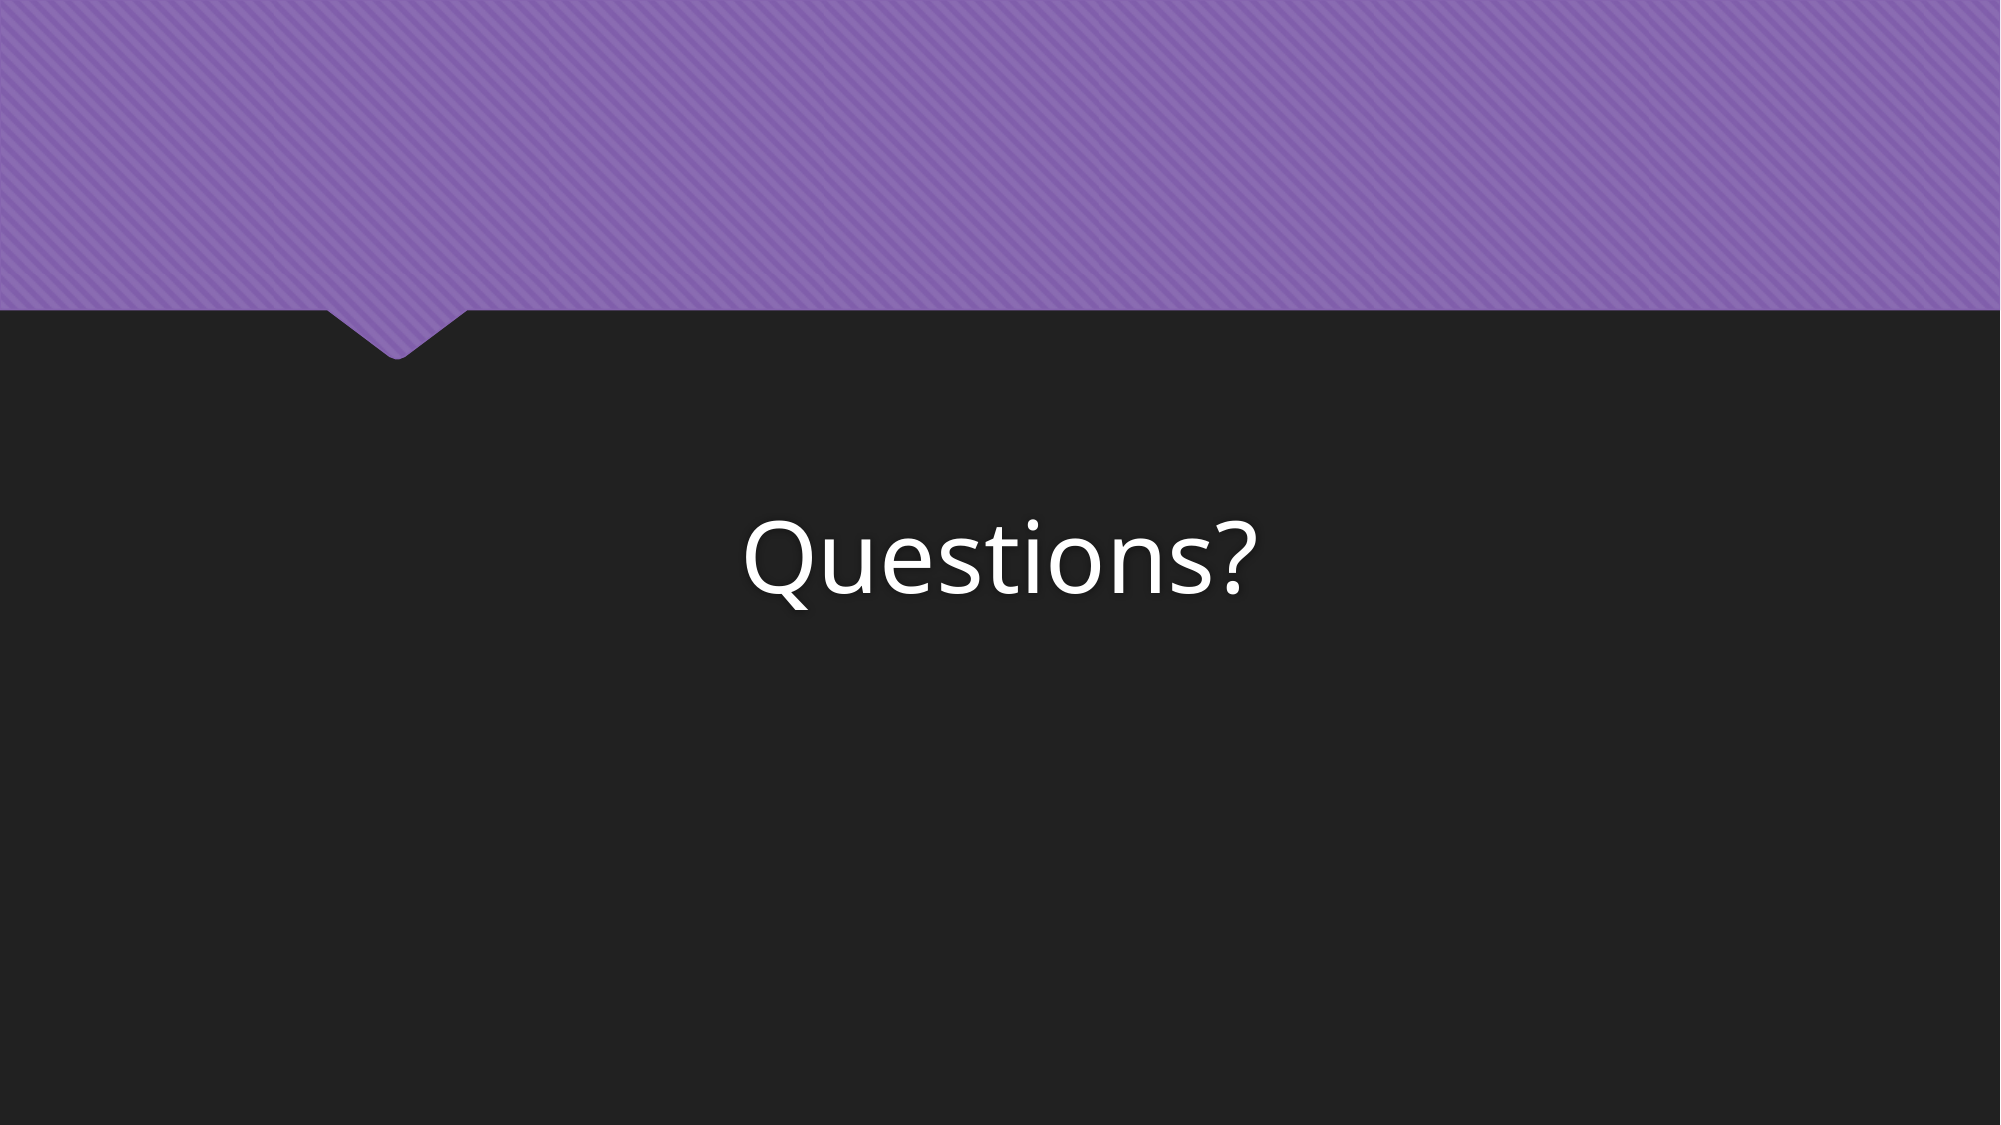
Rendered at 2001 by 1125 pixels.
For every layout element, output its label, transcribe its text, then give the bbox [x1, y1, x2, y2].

list Questions? [134, 364, 1866, 962]
